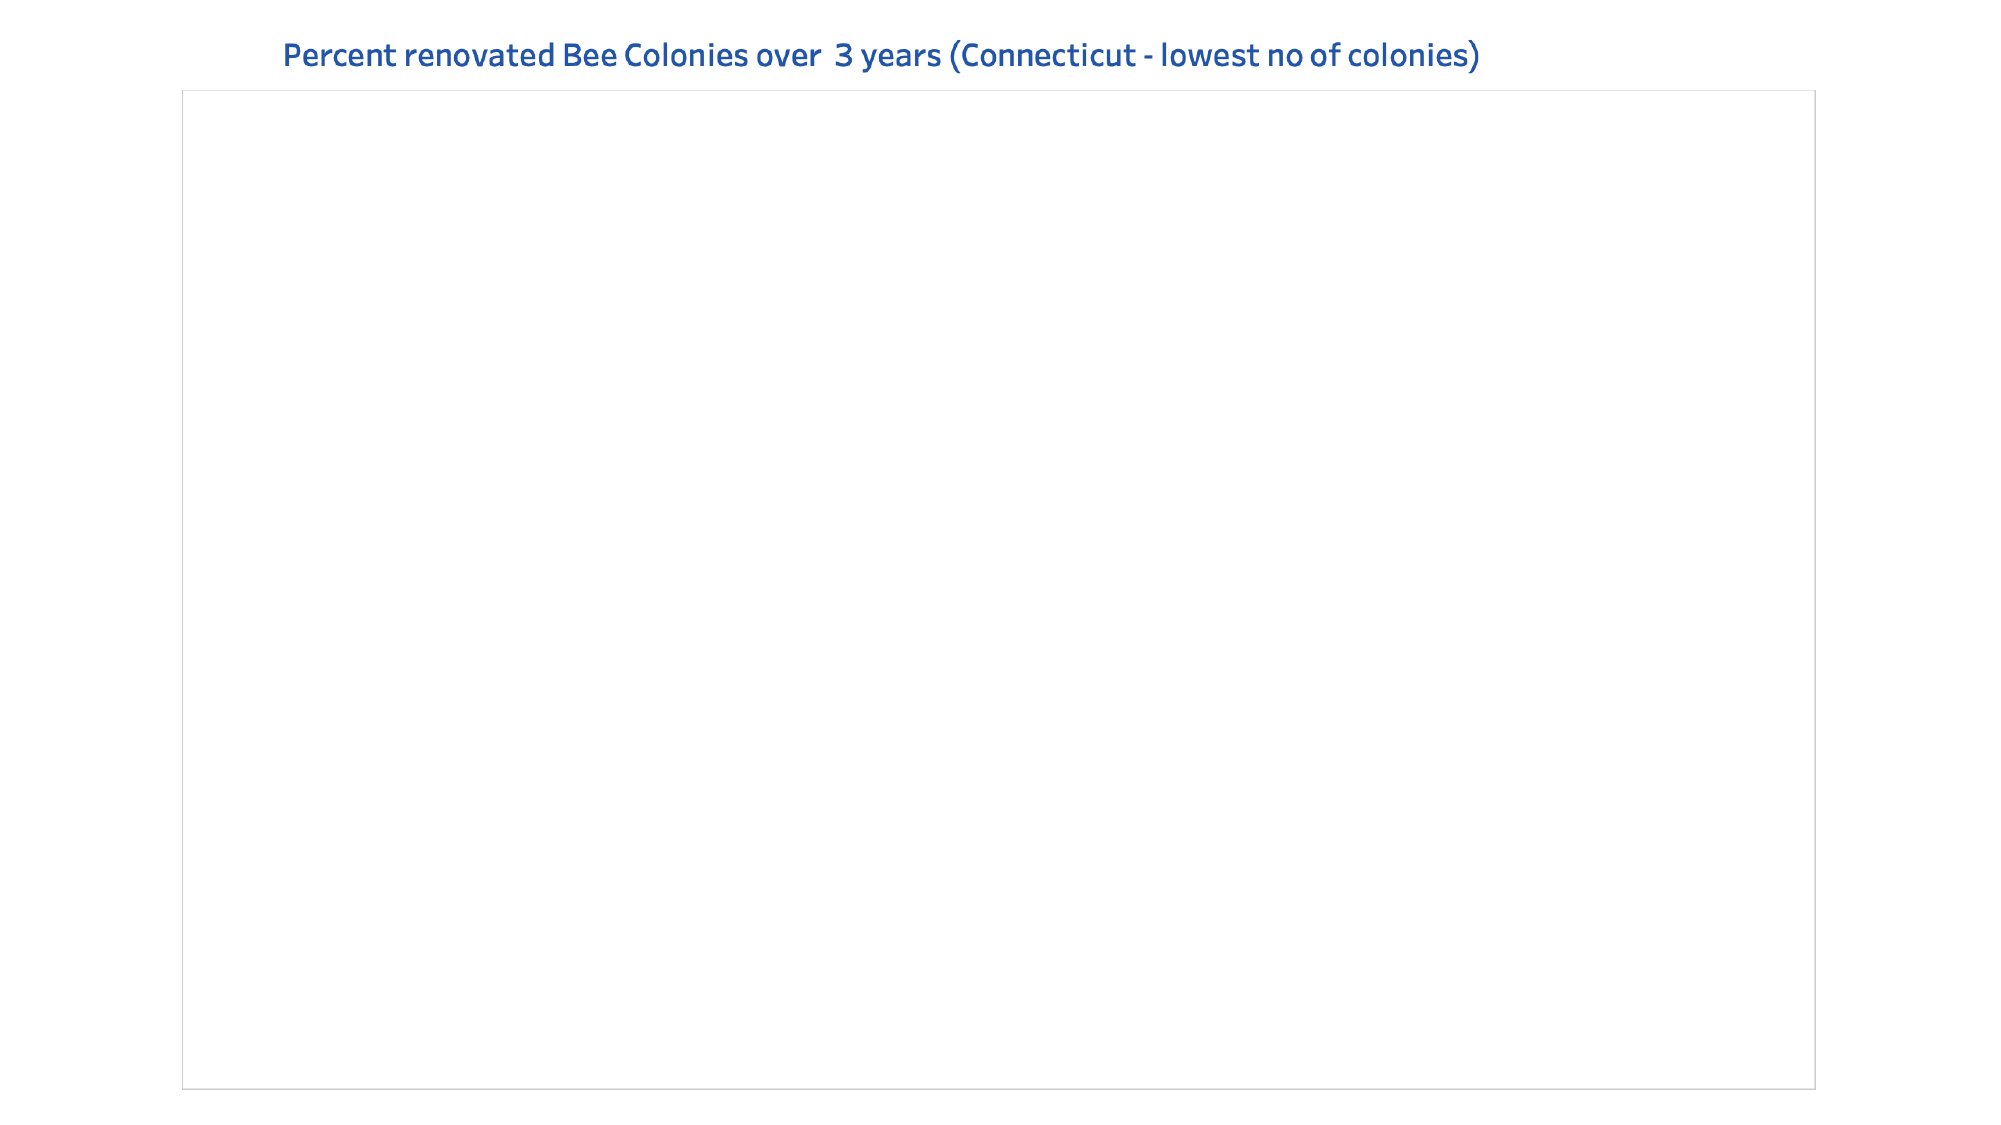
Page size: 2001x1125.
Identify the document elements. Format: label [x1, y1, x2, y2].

picture [181, 22, 1818, 1103]
